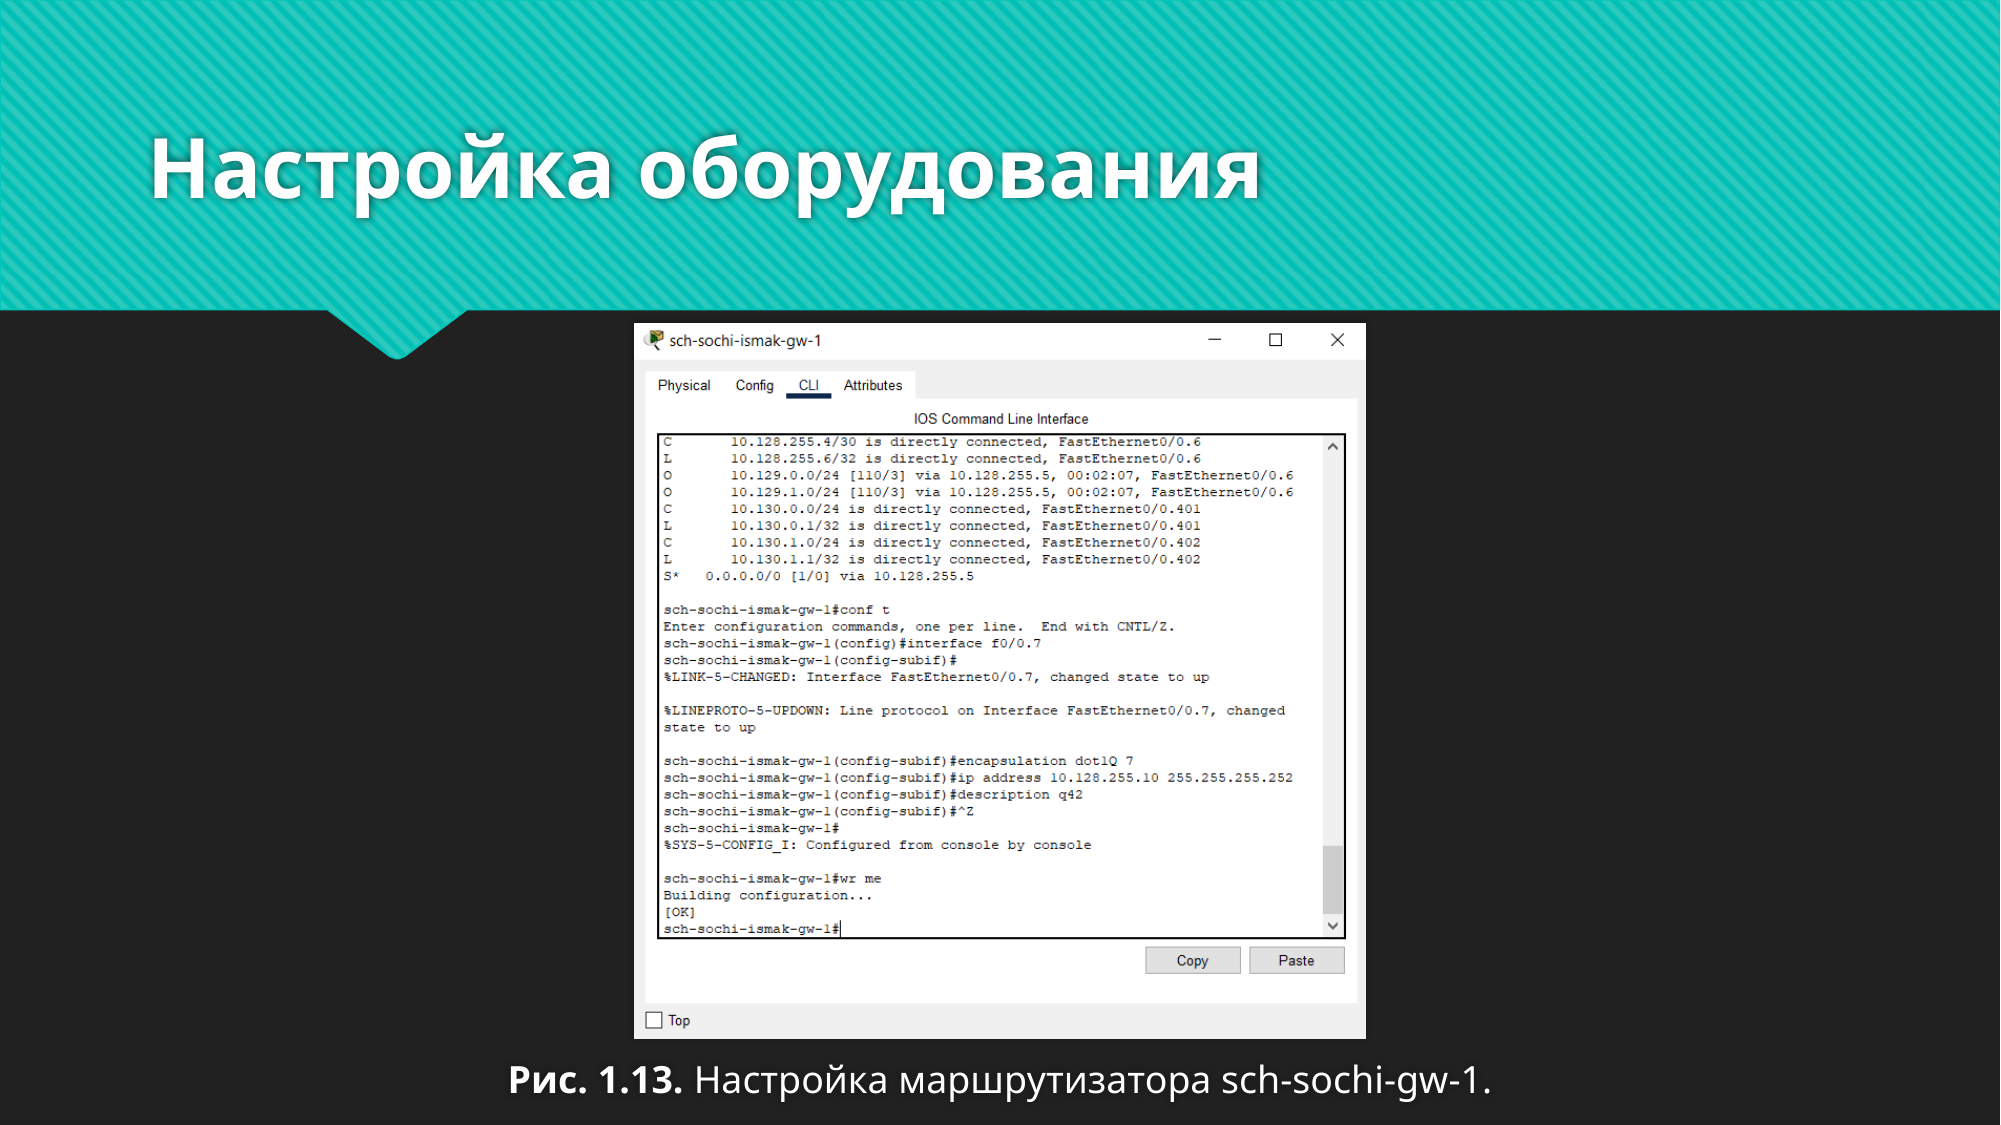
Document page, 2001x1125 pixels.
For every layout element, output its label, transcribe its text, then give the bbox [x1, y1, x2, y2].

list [634, 323, 1366, 1039]
text_box Рис. 1.13. Настройка маршрутизатора sch-sochi-gw-1. [0, 1018, 2000, 1125]
title Настройка оборудования [132, 103, 1868, 223]
